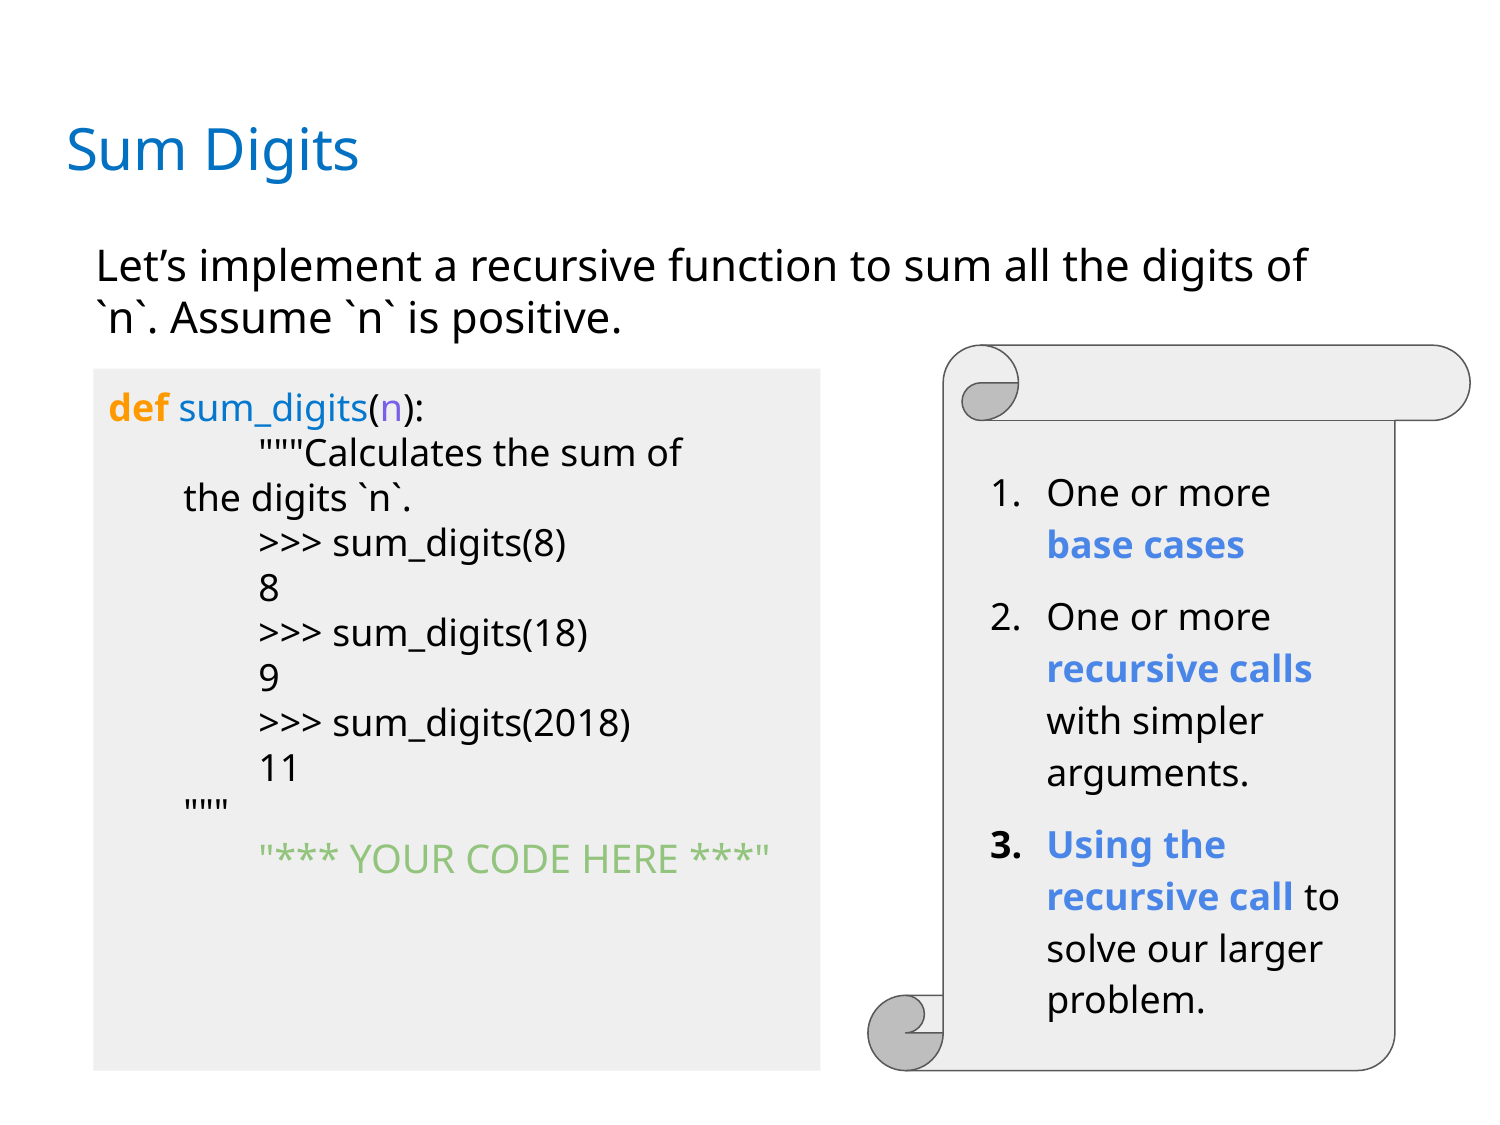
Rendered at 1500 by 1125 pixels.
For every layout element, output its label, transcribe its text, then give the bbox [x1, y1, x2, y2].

text_box [867, 345, 1471, 1071]
text_box One or more base cases One or more recursive calls with simpler arguments. Using the recursive call to solve our larger problem. [956, 447, 1382, 1037]
text_box def sum_digits(n): """Calculates the sum of the digits `n`. >>> sum_digits(8) 8 >>> sum_digits(18) 9 >>> sum_digits(2018) 11 """ "*** YOUR CODE HERE ***" [93, 368, 821, 1071]
title Let’s implement a recursive function to sum all the digits of `n`. Assume `n` is positive. [80, 222, 1381, 363]
title Sum Digits [51, 97, 1449, 223]
